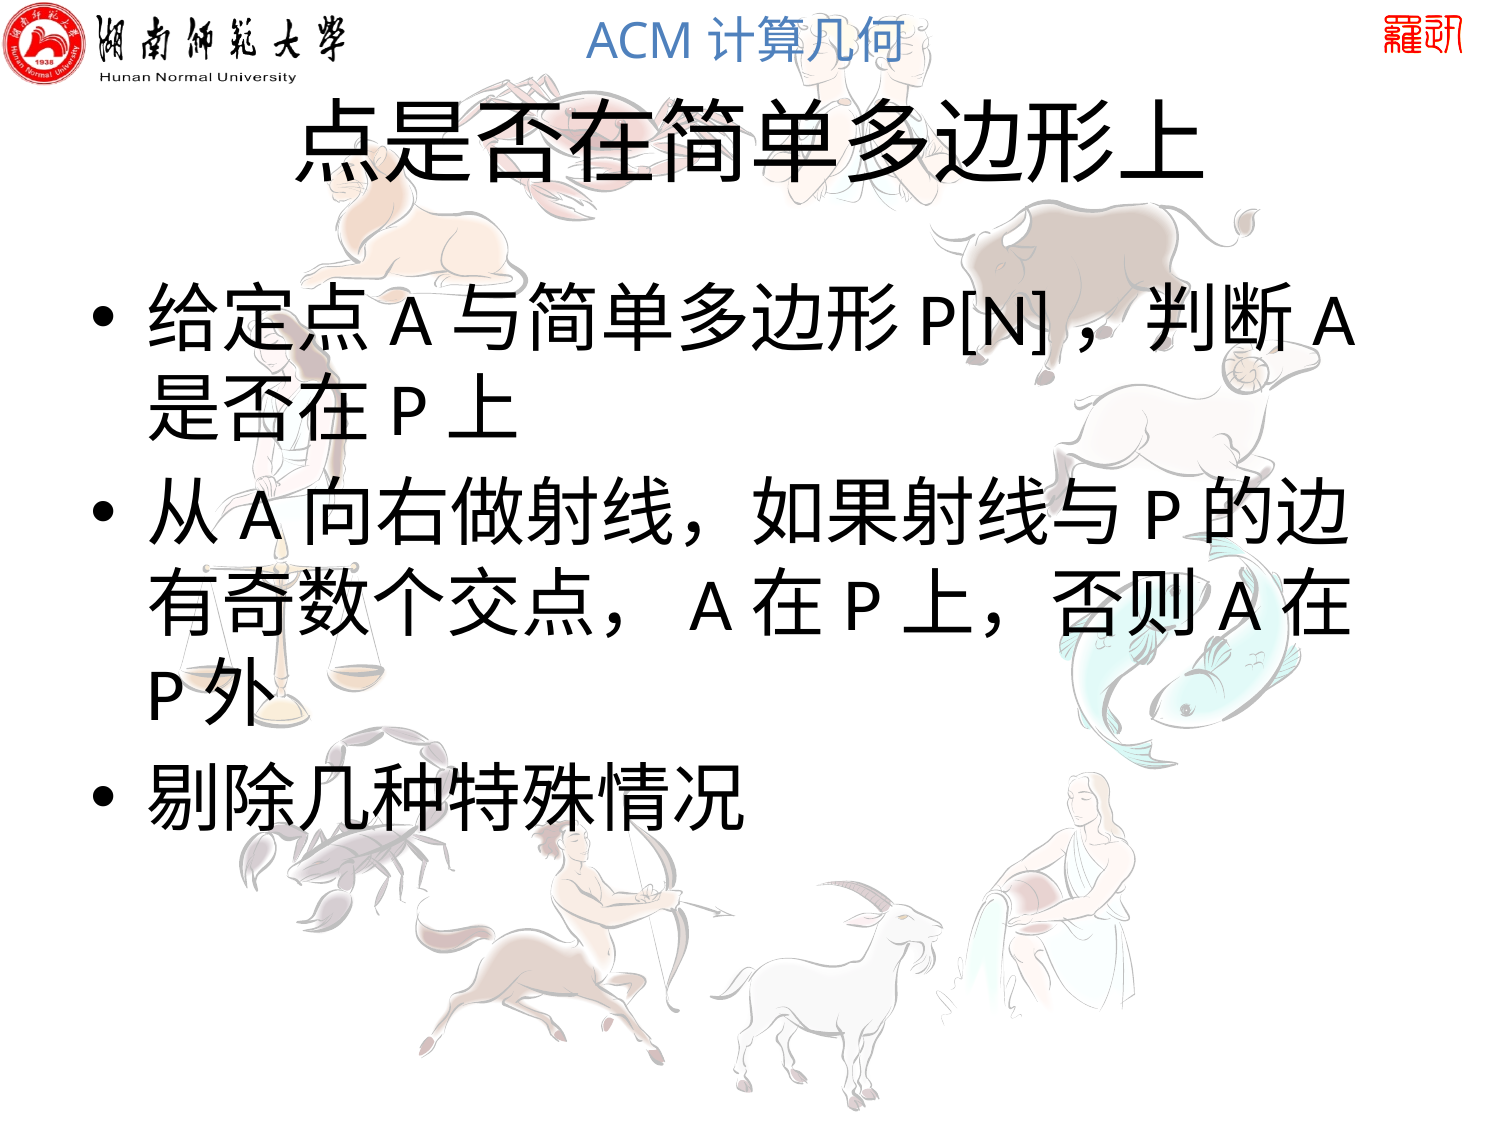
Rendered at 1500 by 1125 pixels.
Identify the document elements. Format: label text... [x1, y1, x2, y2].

picture [0, 0, 348, 86]
list 给定点A与简单多边形P[N]，判断A是否在P上 从A向右做射线，如果射线与P的边有奇数个交点，A在P上，否则A在P外 剔除几种特殊情况 [75, 262, 1425, 763]
title 点是否在简单多边形上 [75, 45, 1425, 233]
picture [1343, 0, 1500, 69]
